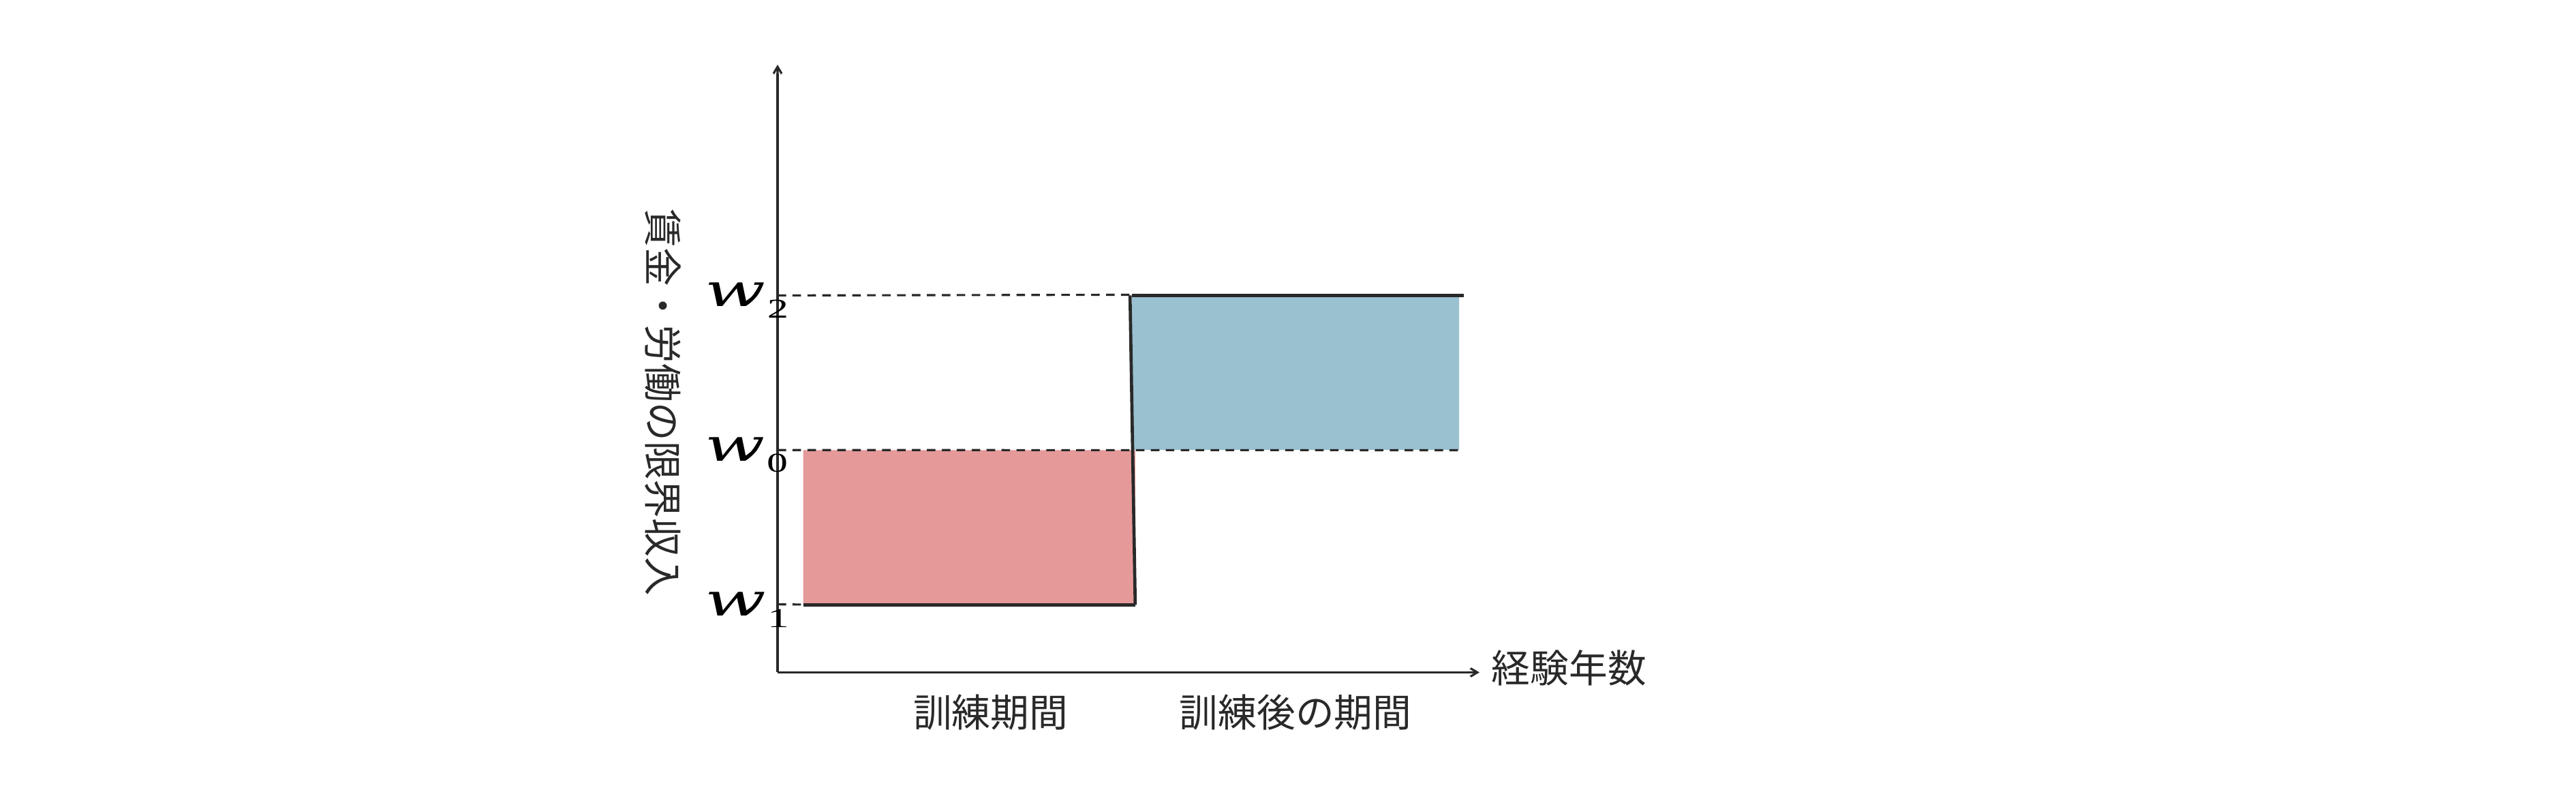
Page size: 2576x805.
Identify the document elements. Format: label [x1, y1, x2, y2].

text_box [624, 64, 1659, 741]
